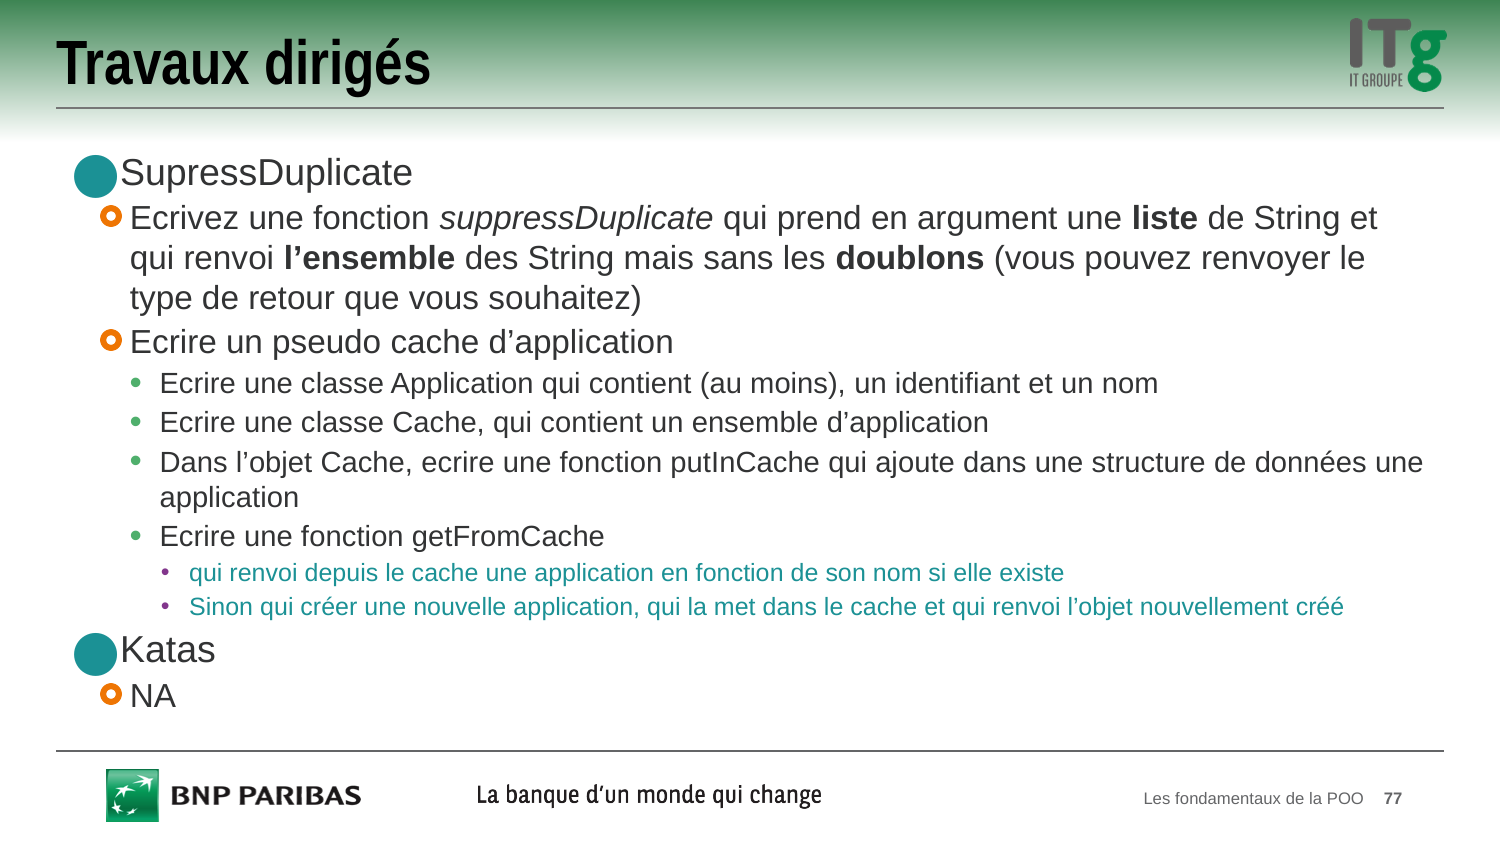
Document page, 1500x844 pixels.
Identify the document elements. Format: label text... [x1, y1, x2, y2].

picture [100, 205, 122, 227]
title Travaux dirigés [56, 14, 1444, 106]
slide_number 77 [1372, 786, 1403, 810]
picture [100, 683, 122, 705]
picture [478, 784, 821, 809]
footer Les fondamentaux de la POO [1033, 786, 1365, 810]
list SupressDuplicate Ecrivez une fonction suppressDuplicate qui prend en argument une liste de String et qui renvoi l’ensemble des String mais sans les doublons (vous pouvez renvoyer le type de retour que vous souhaitez) Ecrire un pseudo cache d’application Ecrire une classe Application qui contient (au moins), un identifiant et un nom Ecrire une classe Cache, qui contient un ensemble d’application Dans l’objet Cache, ecrire une fonction putInCache qui ajoute dans une structure de données une application Ecrire une fonction getFromCache qui renvoi depuis le cache une application en fonction de son nom si elle existe Sinon qui créer une nouvelle application, qui la met dans le cache et qui renvoi l’objet nouvellement créé Katas NA [56, 139, 1444, 729]
picture [106, 769, 361, 822]
picture [100, 329, 122, 351]
